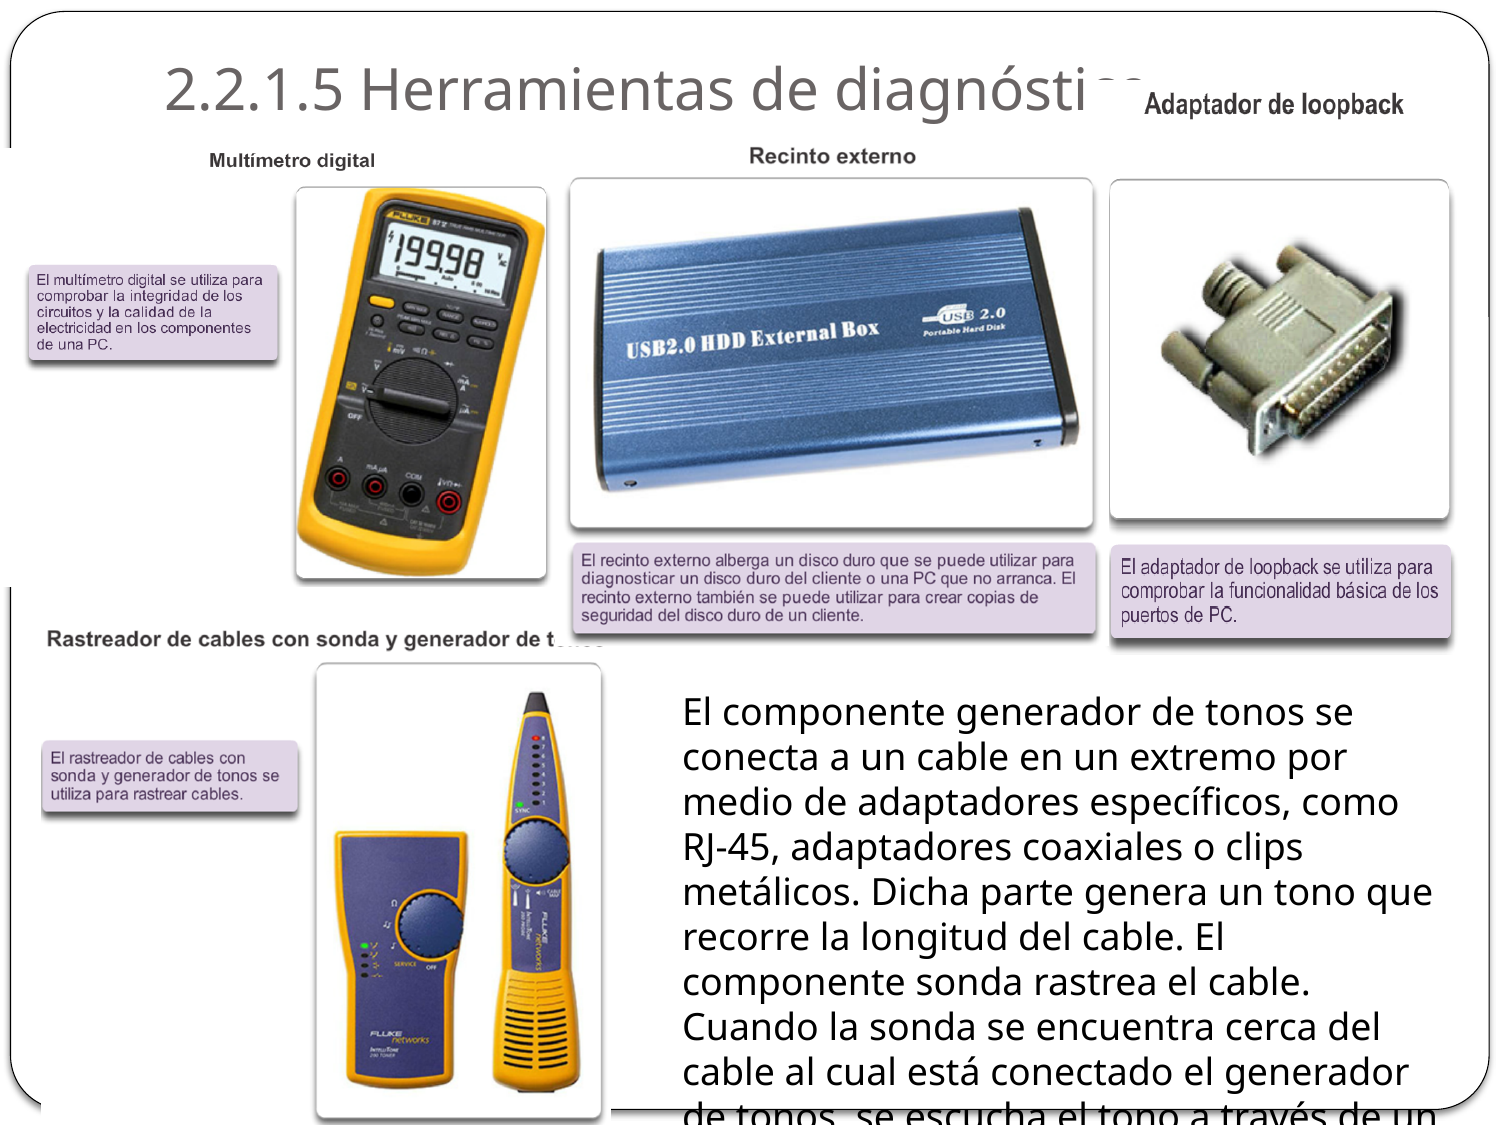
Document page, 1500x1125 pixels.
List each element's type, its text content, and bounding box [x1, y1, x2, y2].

title 2.2.1.5 Herramientas de diagnóstico [150, 0, 1425, 138]
text_box El componente generador de tonos se conecta a un cable en un extremo por medio de adaptadores específicos, como RJ-45, adaptadores coaxiales o clips metálicos. Dicha parte genera un tono que recorre la longitud del cable. El componente sonda rastrea el cable. Cuando la sonda se encuentra cerca del cable al cual está conectado el generador de tonos, se escucha el tono a través de un altavoz en la sonda. [667, 680, 1465, 1125]
picture [0, 79, 1467, 1125]
